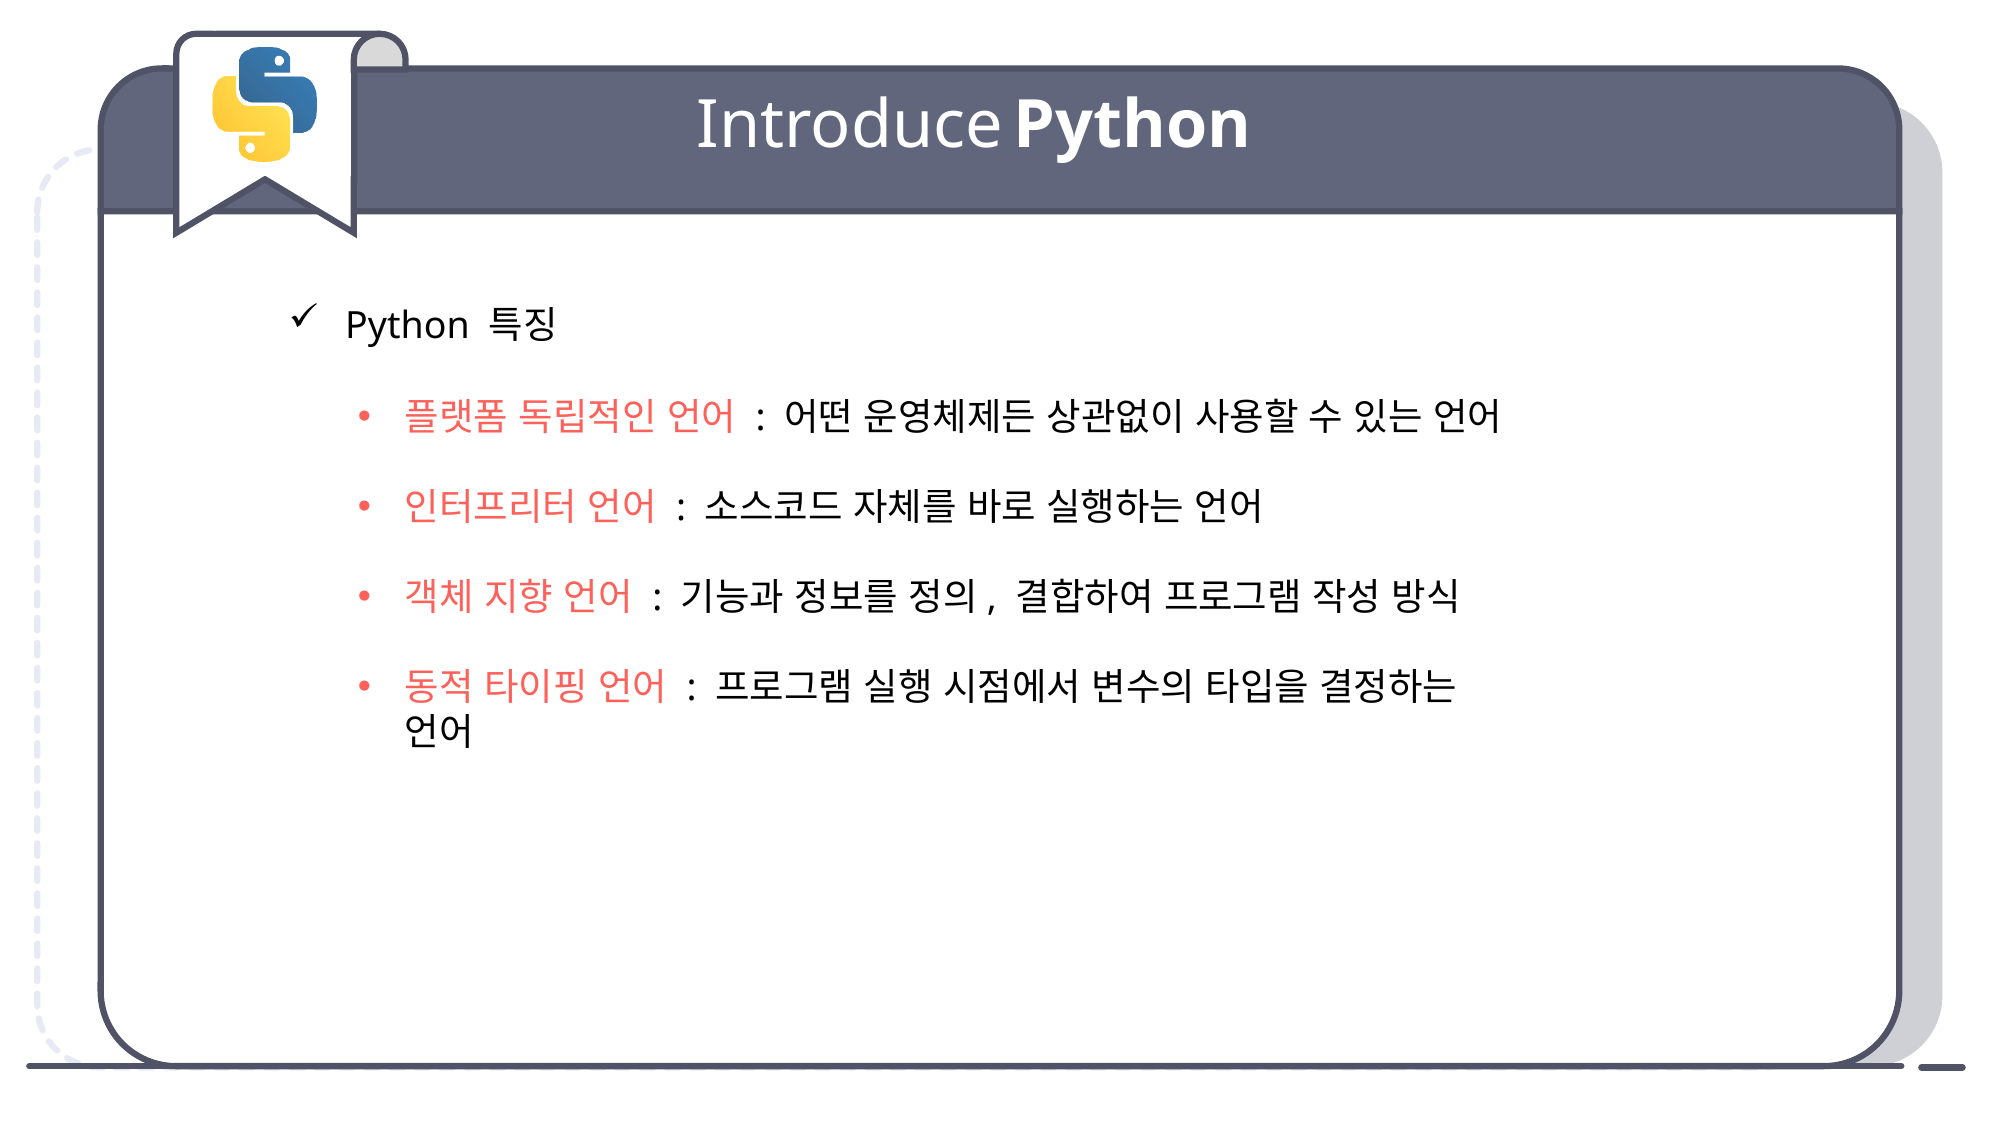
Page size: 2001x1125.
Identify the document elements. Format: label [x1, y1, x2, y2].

picture [205, 37, 327, 171]
text_box [29, 33, 1963, 1068]
